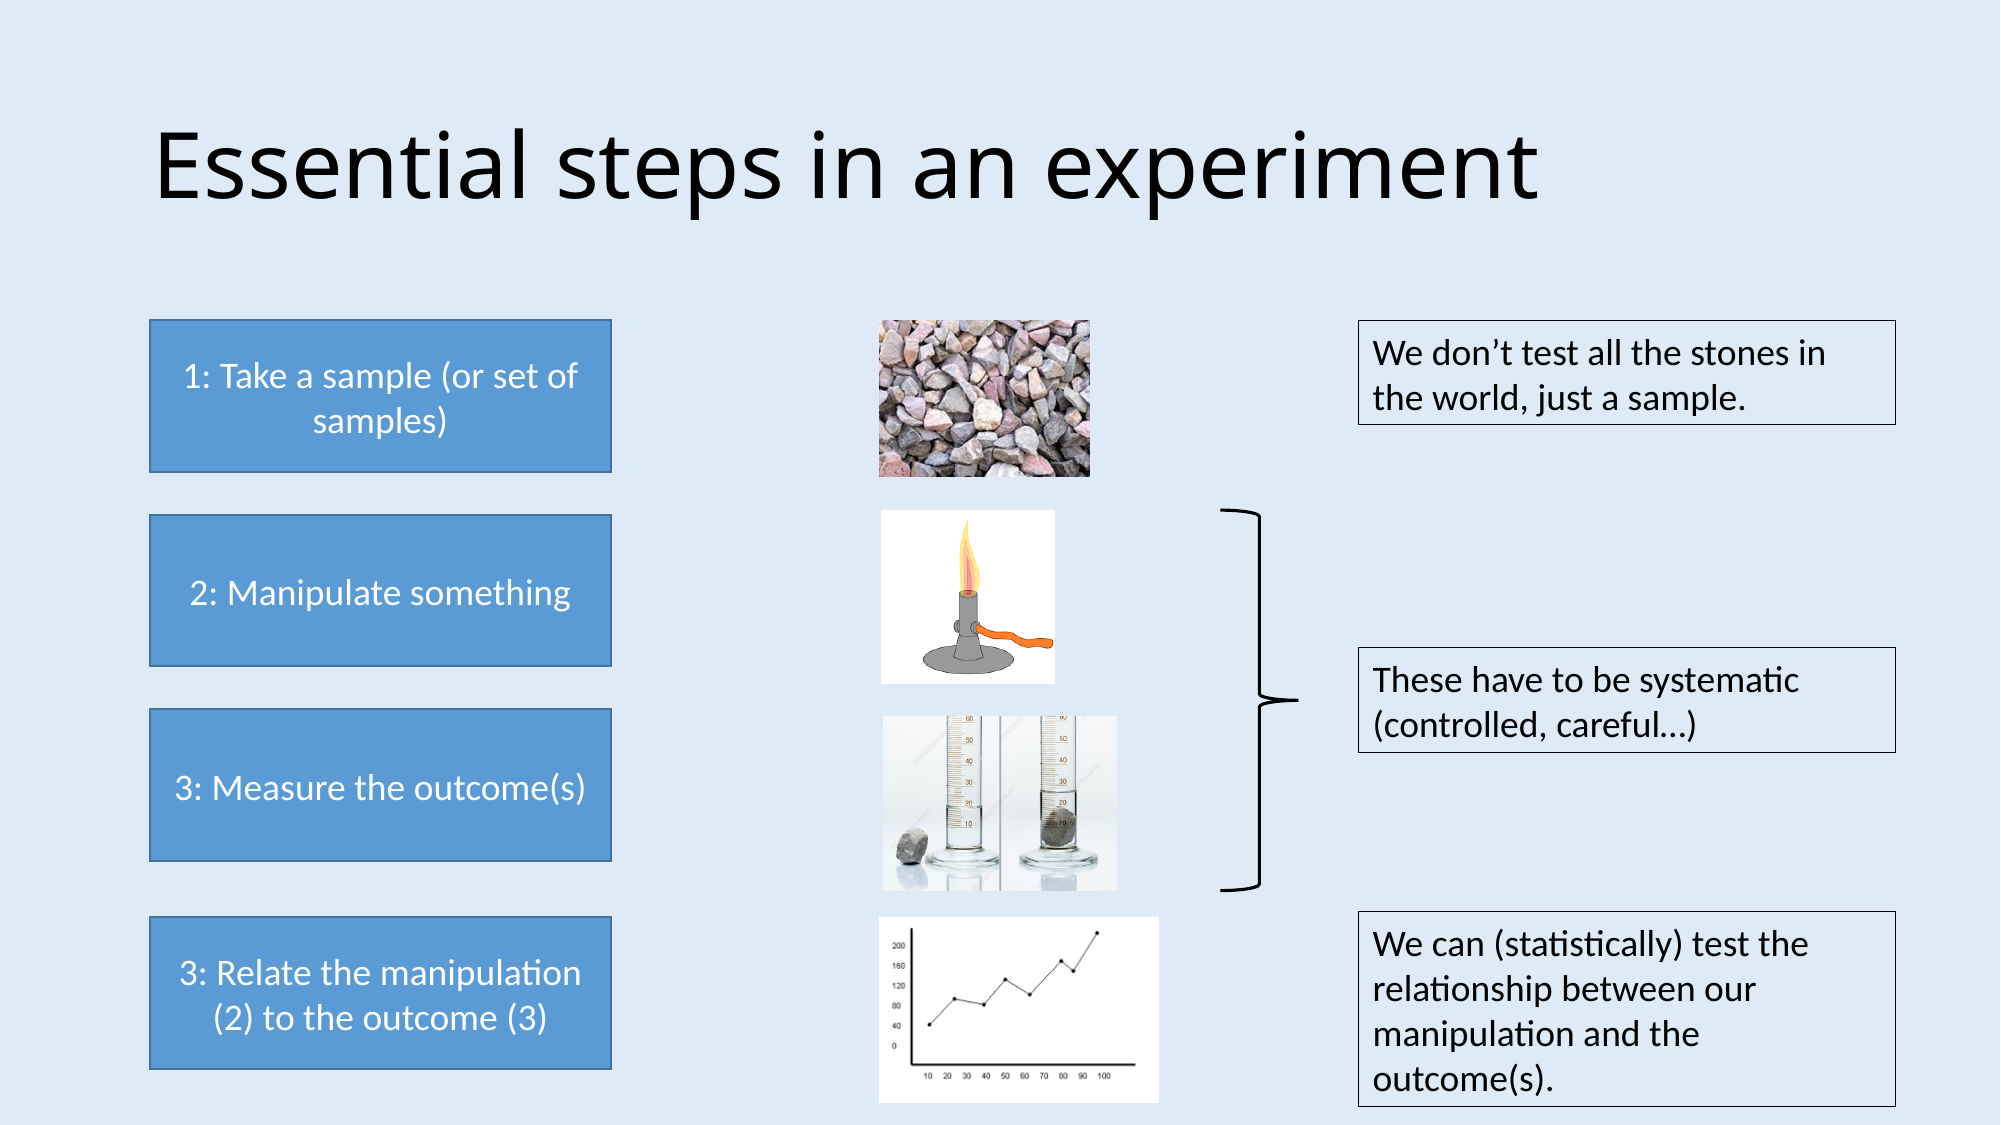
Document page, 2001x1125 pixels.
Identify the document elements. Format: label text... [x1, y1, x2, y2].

text_box 3: Measure the outcome(s) [149, 708, 612, 862]
text_box We can (statistically) test the relationship between our manipulation and the outcome(s). [1358, 911, 1896, 1107]
text_box 2: Manipulate something [149, 514, 612, 667]
text_box 3: Relate the manipulation (2) to the outcome (3) [149, 916, 612, 1070]
text_box [1220, 509, 1299, 892]
picture [883, 716, 1117, 891]
text_box These have to be systematic (controlled, careful…) [1358, 647, 1896, 753]
title Essential steps in an experiment [137, 59, 1863, 278]
text_box We don’t test all the stones in the world, just a sample. [1358, 320, 1896, 425]
picture [881, 510, 1055, 684]
text_box 1: Take a sample (or set of samples) [149, 319, 612, 473]
picture [879, 917, 1159, 1103]
picture [879, 320, 1090, 478]
